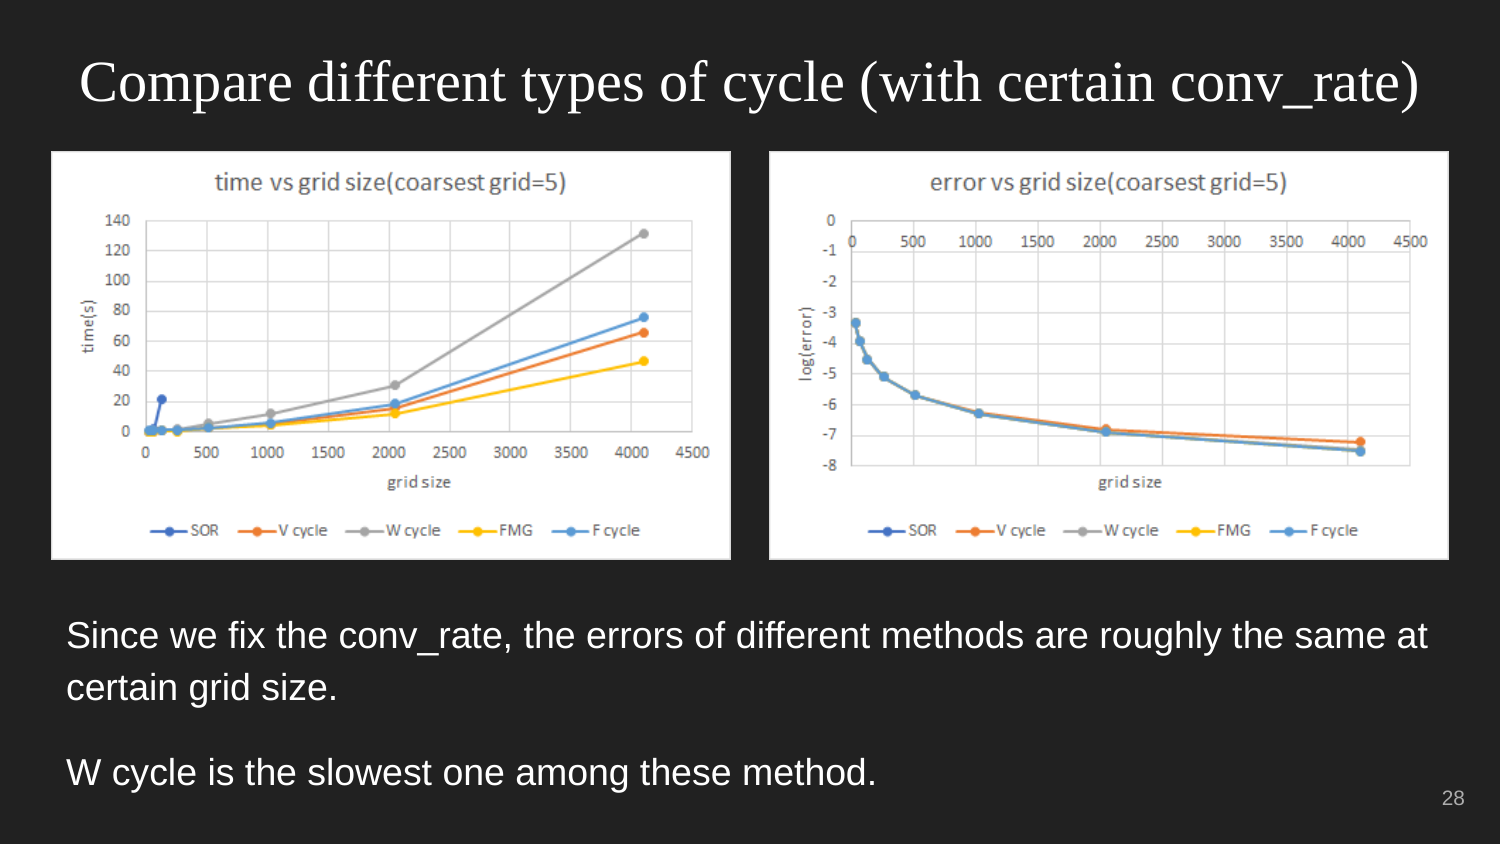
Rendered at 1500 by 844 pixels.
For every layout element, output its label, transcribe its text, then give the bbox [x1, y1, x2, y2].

picture [769, 151, 1450, 560]
picture [50, 151, 731, 560]
title Compare different types of cycle (with certain conv_rate) [51, 27, 1449, 122]
list Since we fix the conv_rate, the errors of different methods are roughly the same at certain grid size. W cycle is the slowest one among these method. [51, 589, 1449, 812]
slide_number ‹#› [1389, 764, 1480, 830]
